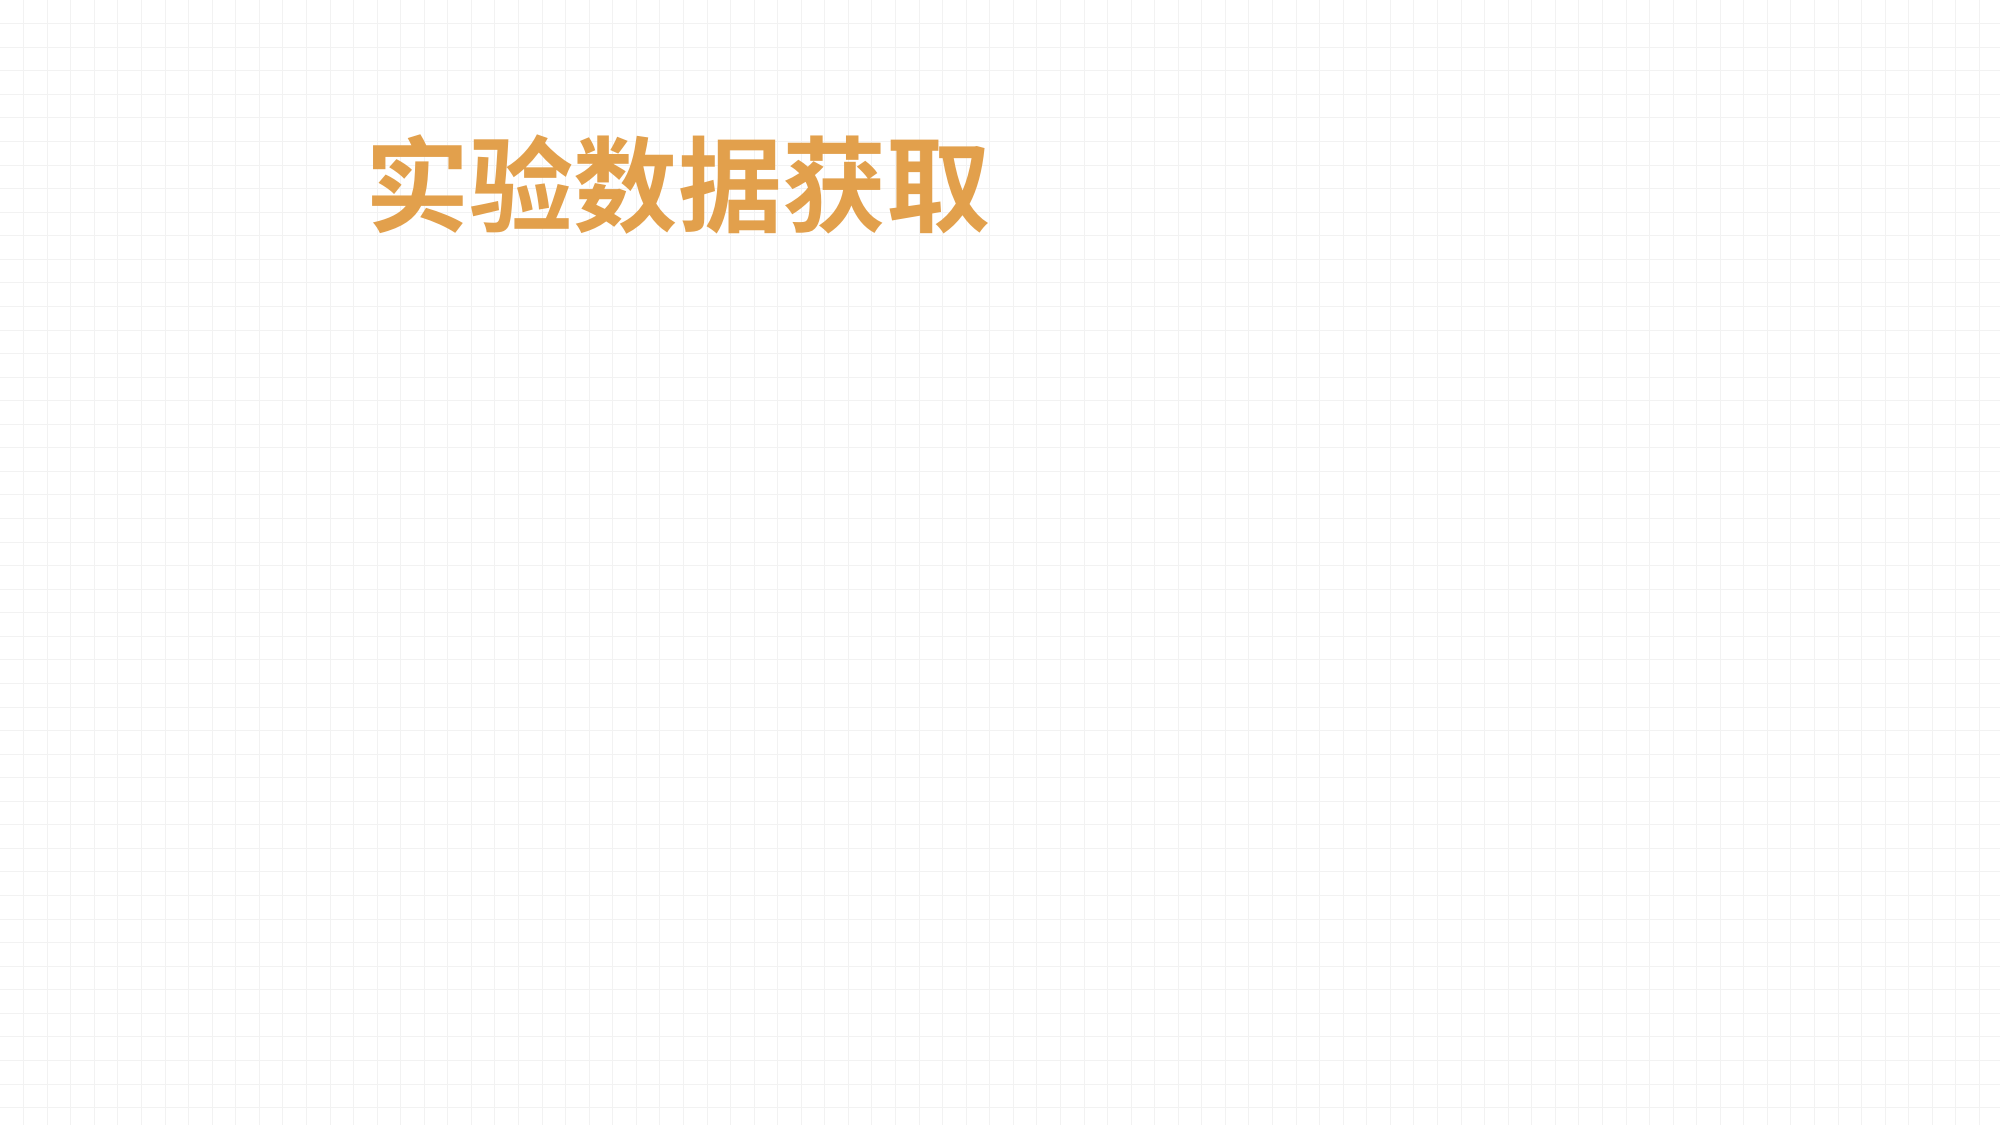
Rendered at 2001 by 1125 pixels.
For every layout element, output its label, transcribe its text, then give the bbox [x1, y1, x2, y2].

list 实验数据获取 [350, 113, 1474, 521]
